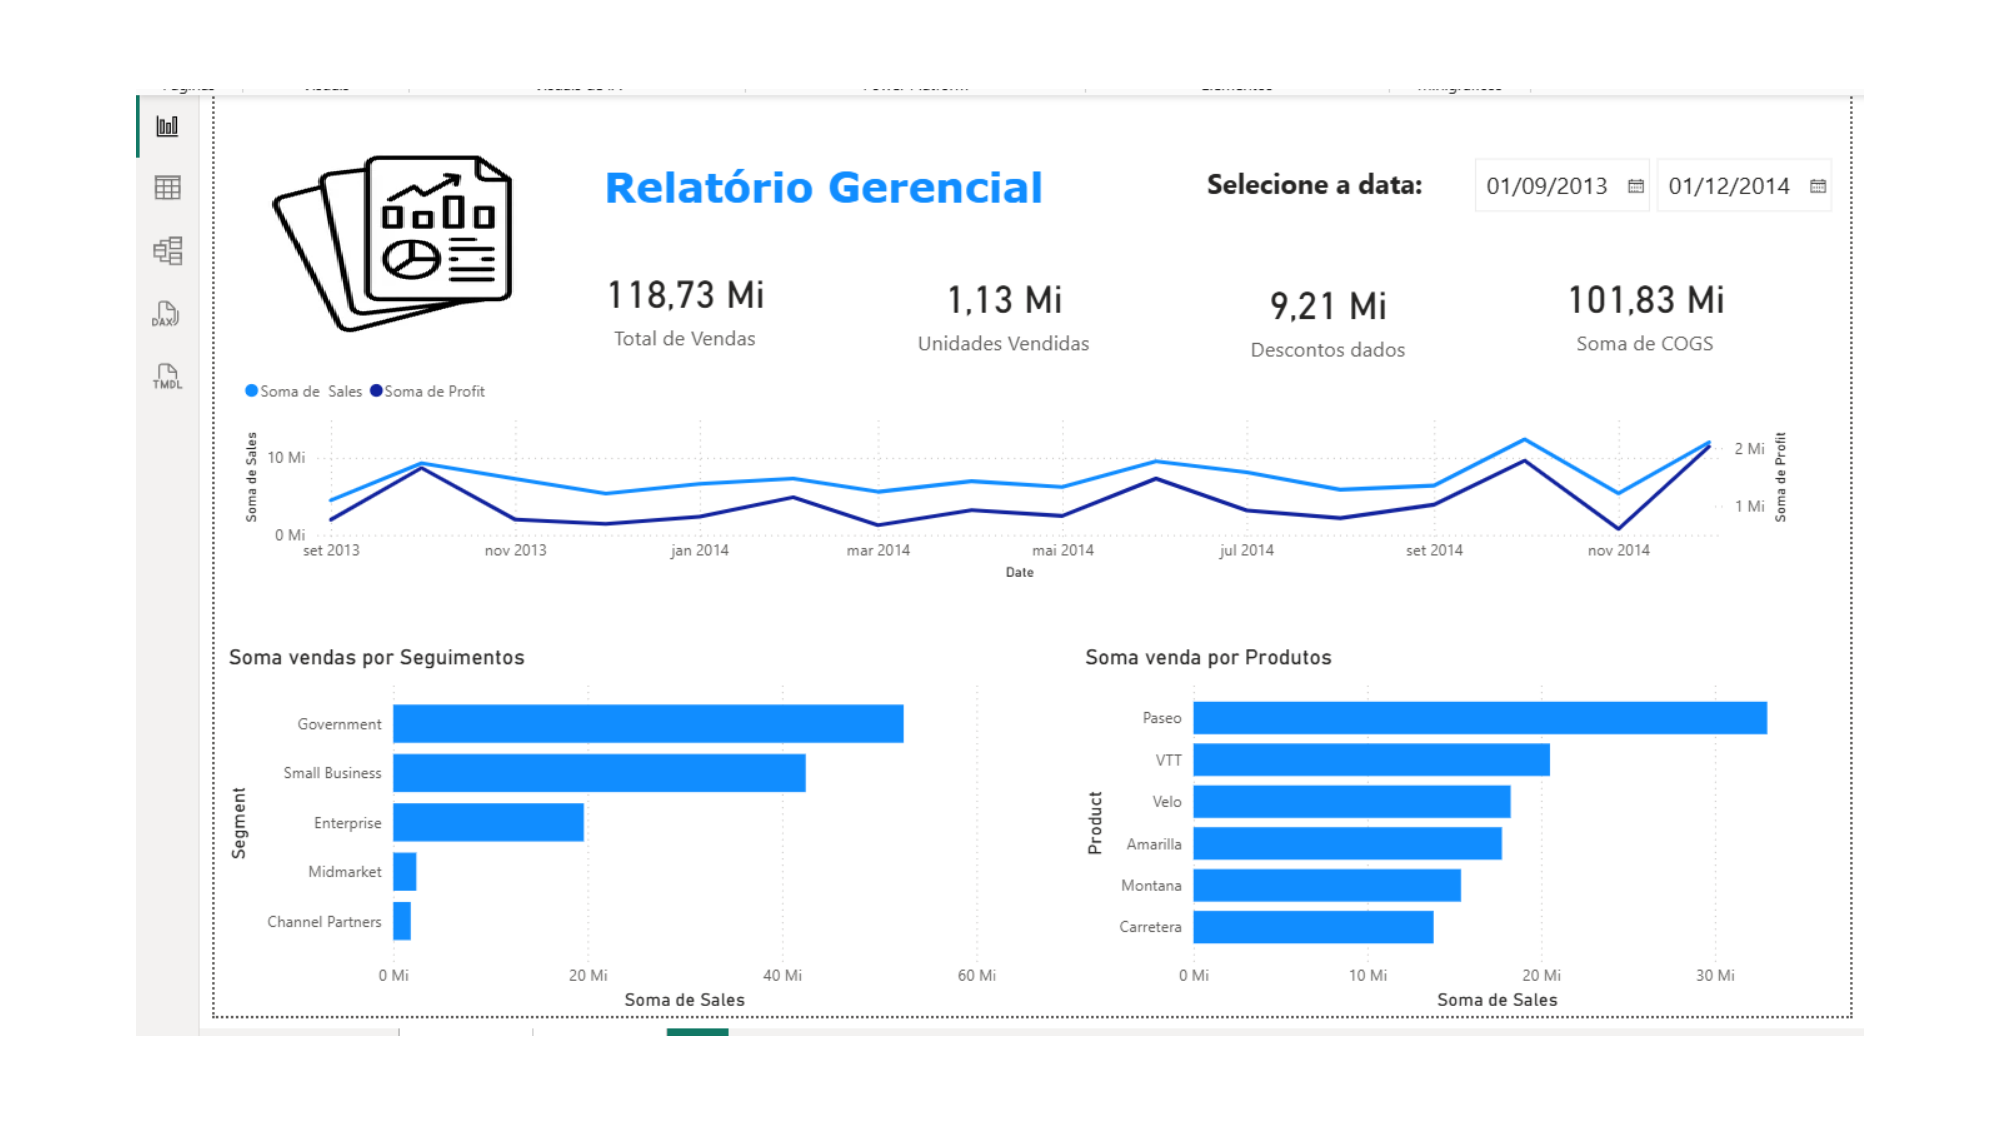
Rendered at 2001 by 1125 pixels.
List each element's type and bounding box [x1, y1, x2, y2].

picture [136, 89, 1864, 1036]
